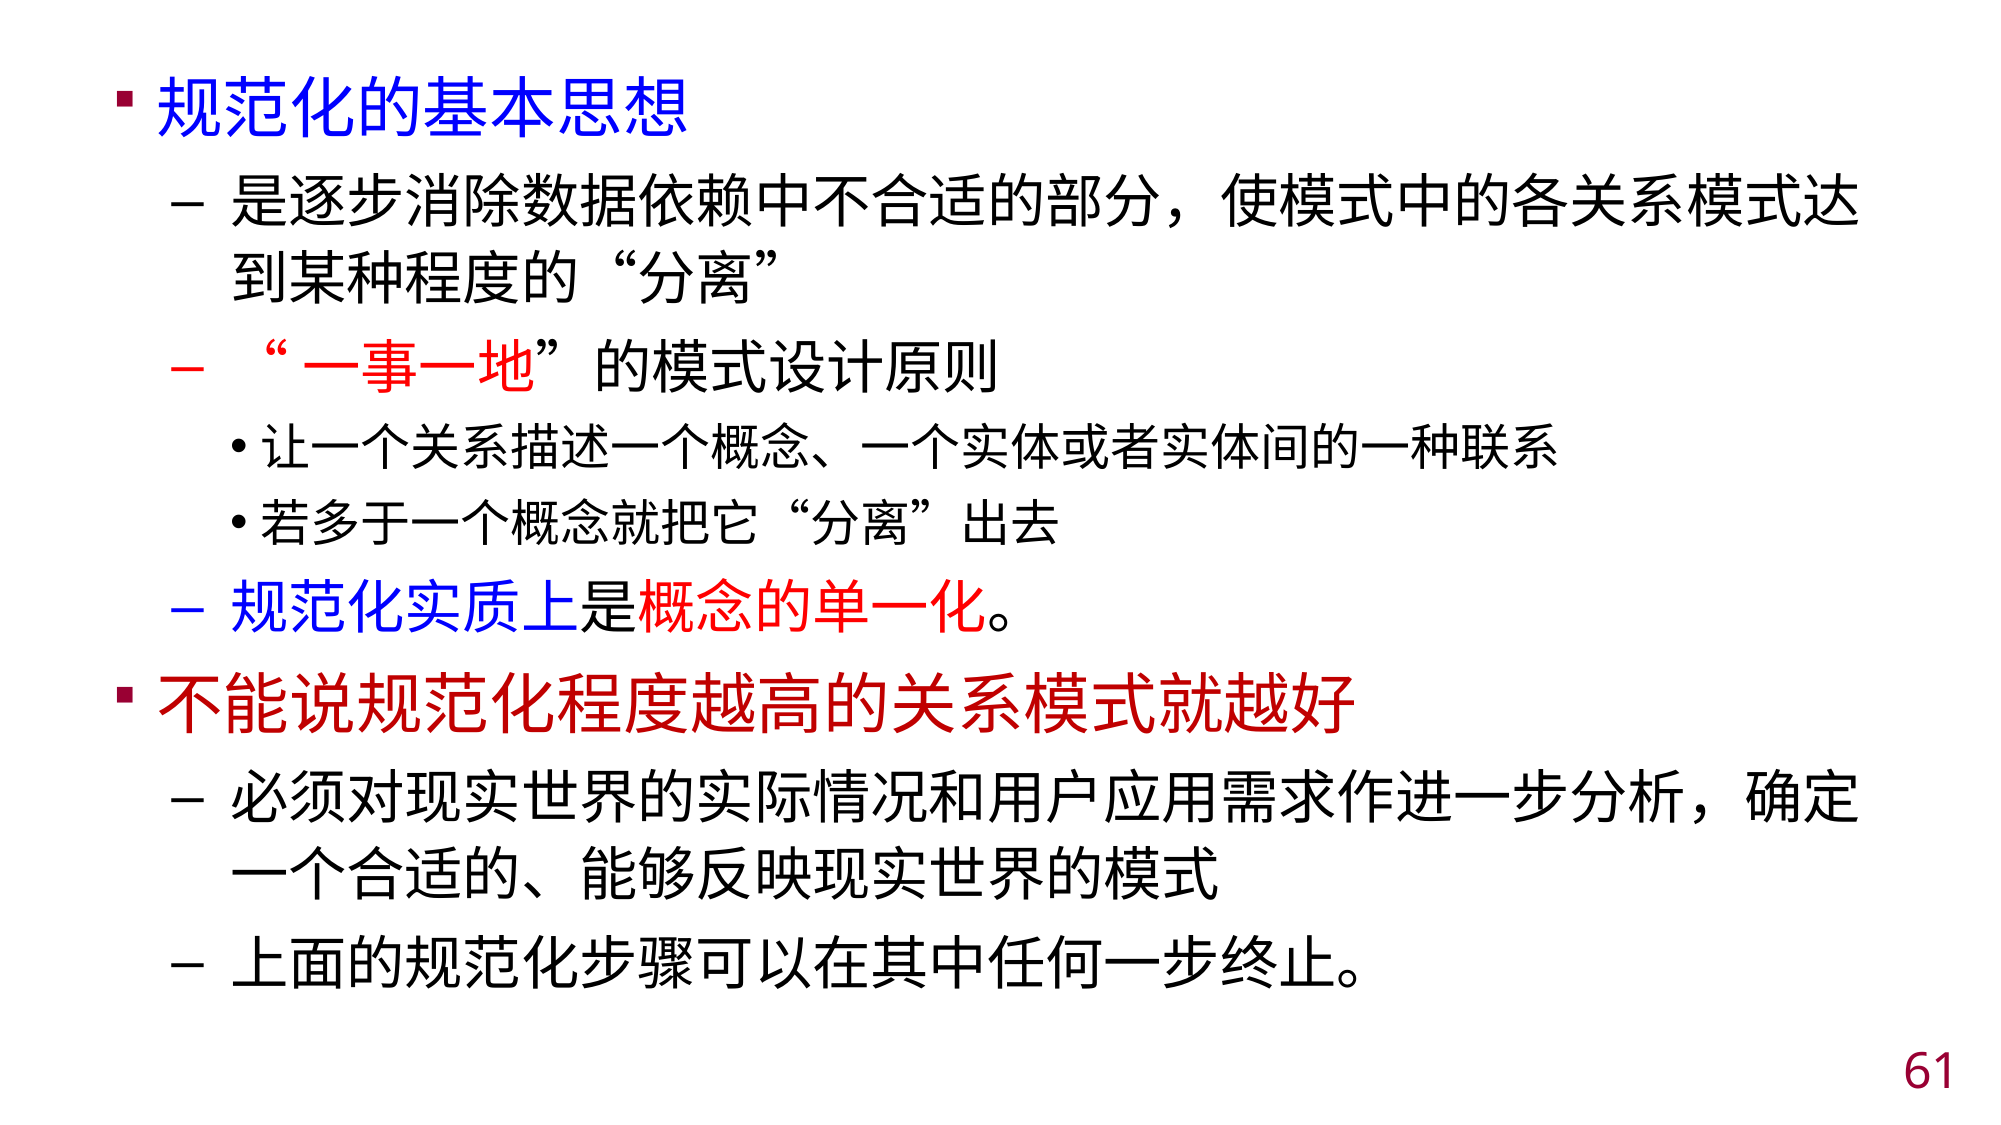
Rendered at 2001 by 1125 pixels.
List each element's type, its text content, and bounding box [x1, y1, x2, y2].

slide_number 60 [1550, 1048, 1975, 1096]
list 规范化的基本思想 是逐步消除数据依赖中不合适的部分，使模式中的各关系模式达到某种程度的“分离” “一事一地”的模式设计原则 让一个关系描述一个概念、一个实体或者实体间的一种联系 若多于一个概念就把它“分离”出去 规范化实质上是概念的单一化。 不能说规范化程度越高的关系模式就越好 必须对现实世界的实际情况和用户应用需求作进一步分析，确定一个合适的、能够反映现实世界的模式 上面的规范化步骤可以在其中任何一步终止。 [97, 50, 1904, 1073]
